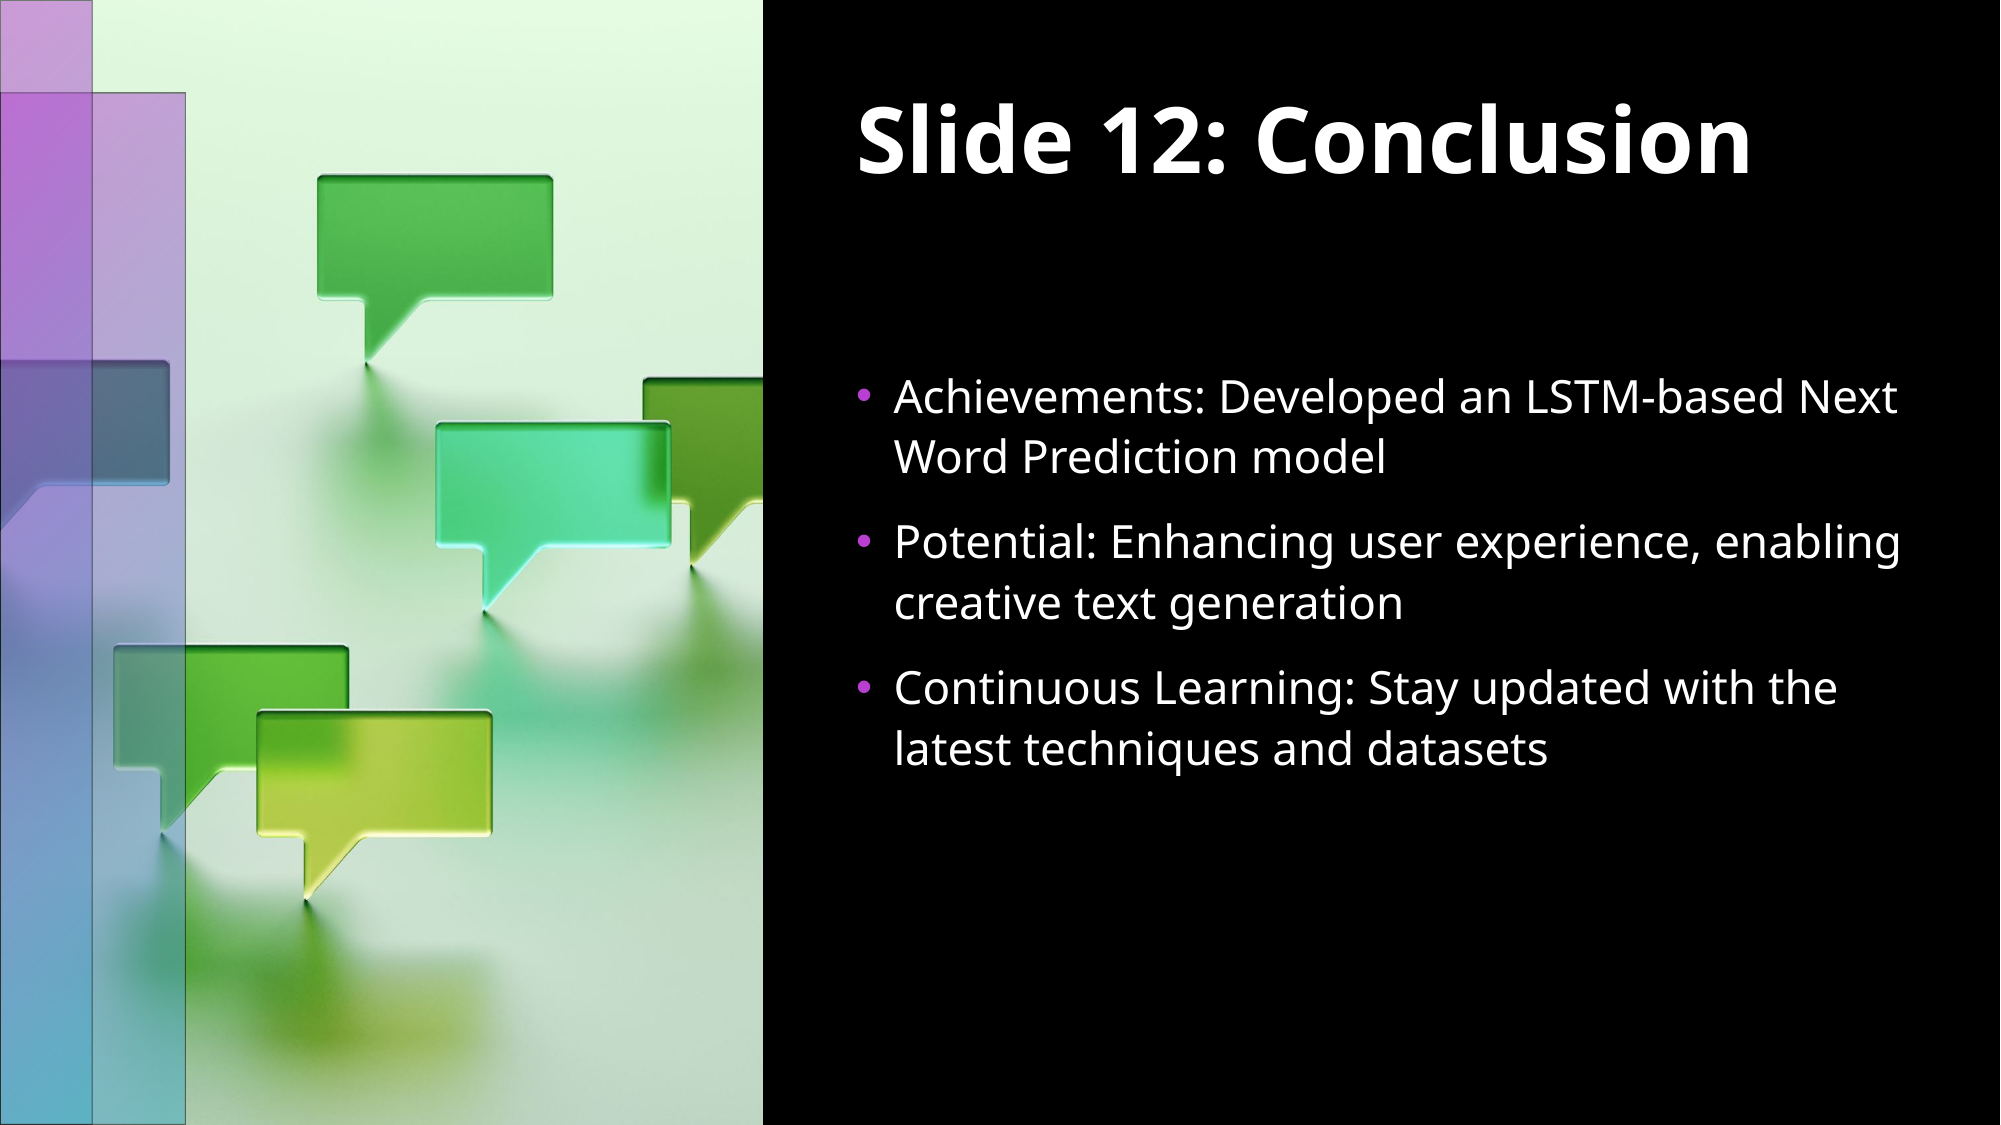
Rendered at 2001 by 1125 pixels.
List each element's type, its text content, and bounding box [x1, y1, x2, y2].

text_box [763, 0, 2000, 1125]
title Slide 12: Conclusion [841, 74, 1970, 329]
picture [0, 0, 763, 1125]
list Achievements: Developed an LSTM-based Next Word Prediction model Potential: Enhancing user experience, enabling creative text generation Continuous Learning: Stay updated with the latest techniques and datasets [841, 354, 1970, 999]
